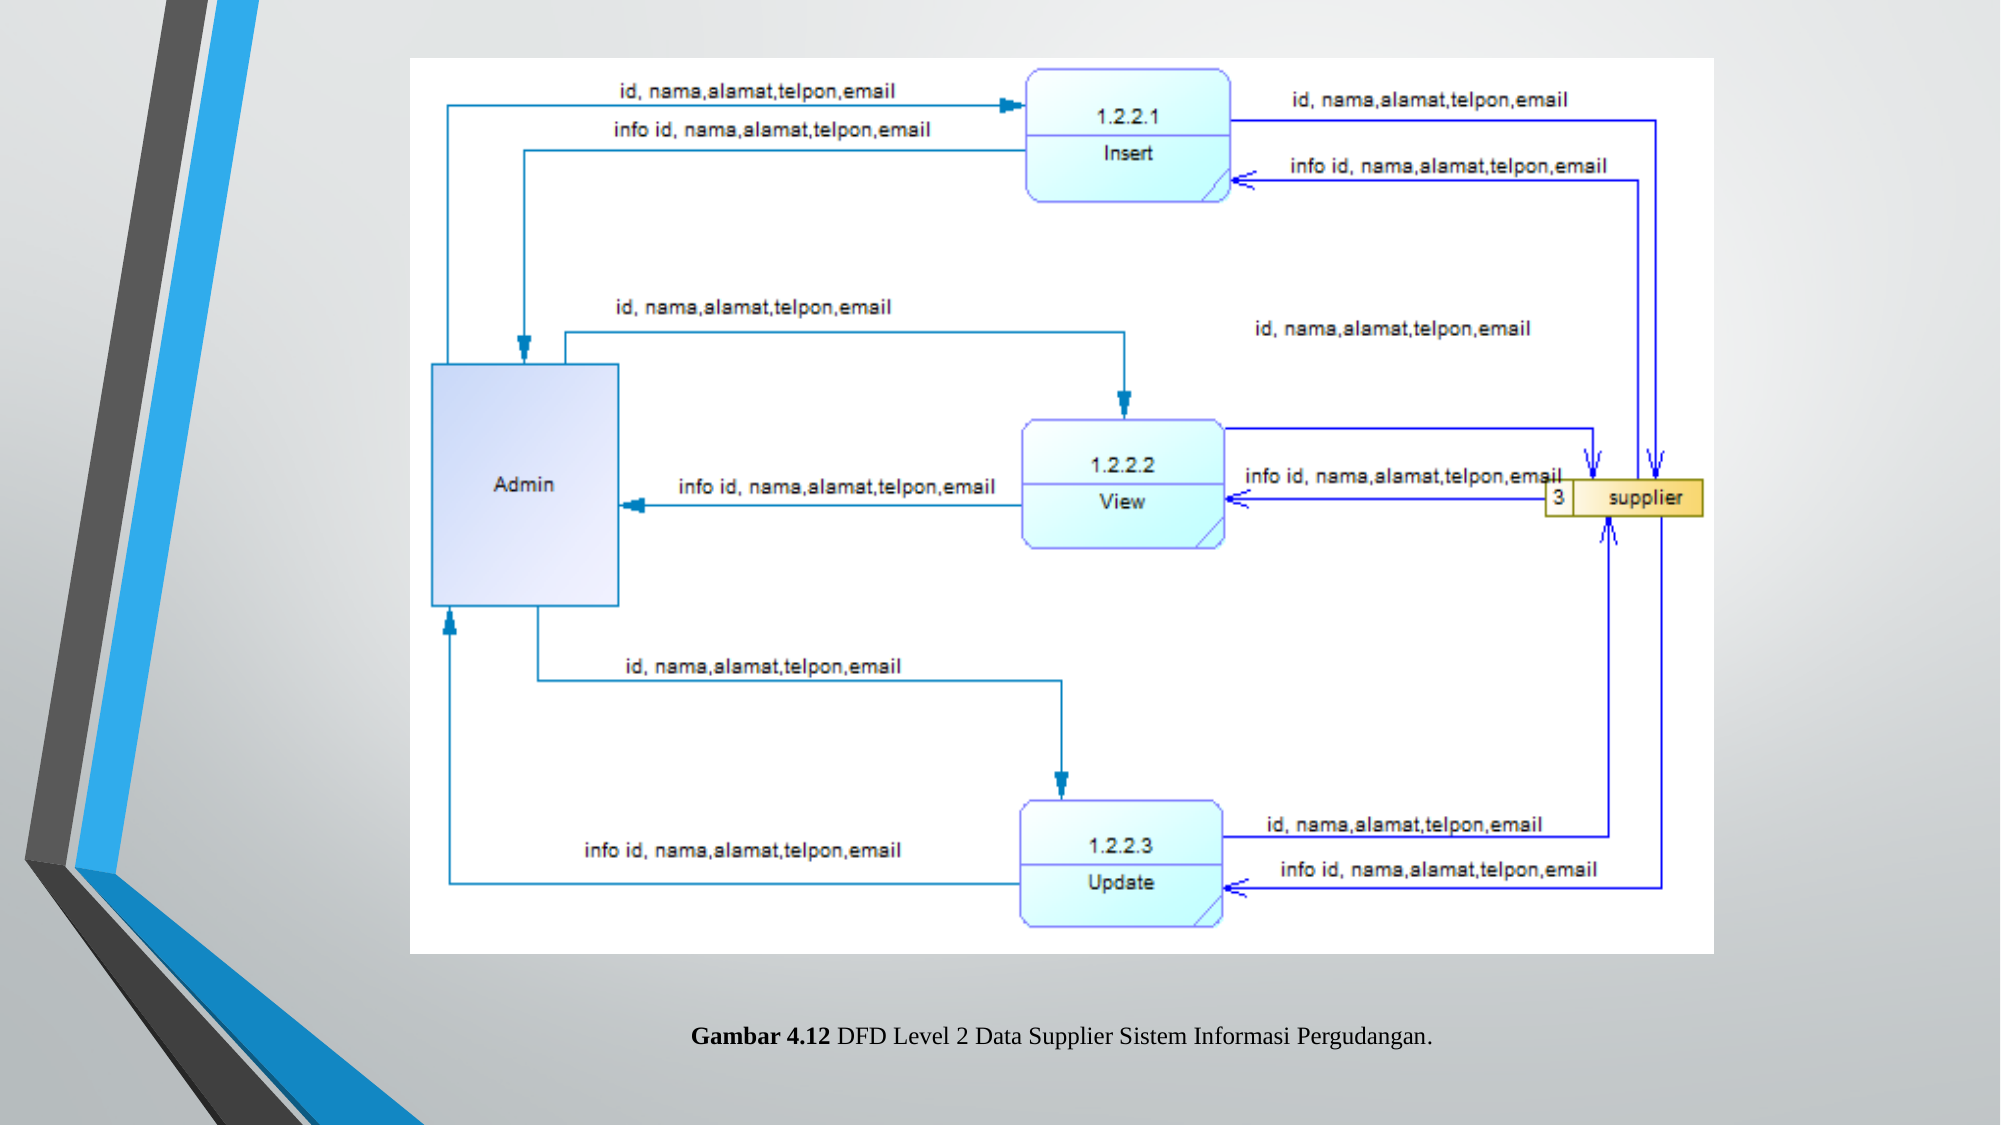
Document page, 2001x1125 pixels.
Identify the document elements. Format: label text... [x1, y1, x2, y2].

picture [410, 58, 1714, 954]
text_box Gambar 4.12 DFD Level 2 Data Supplier Sistem Informasi Pergudangan. [626, 1011, 1498, 1057]
